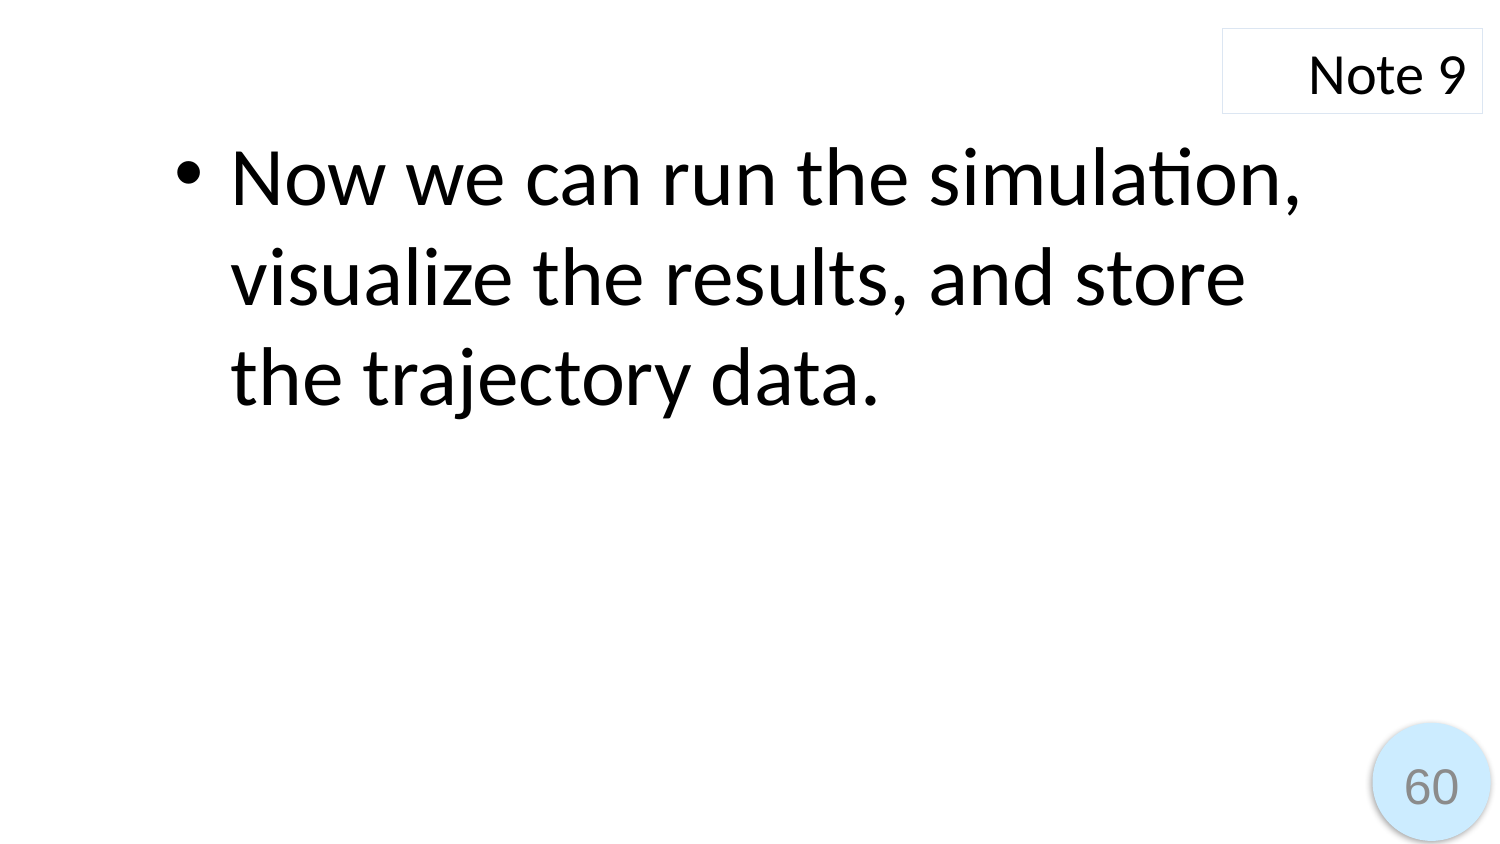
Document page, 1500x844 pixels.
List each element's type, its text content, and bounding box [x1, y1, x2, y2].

slide_number 60 [1372, 762, 1491, 807]
list Now we can run the simulation, visualize the results, and store the trajectory data. [159, 114, 1341, 786]
text_box Note 9 [1222, 28, 1483, 114]
